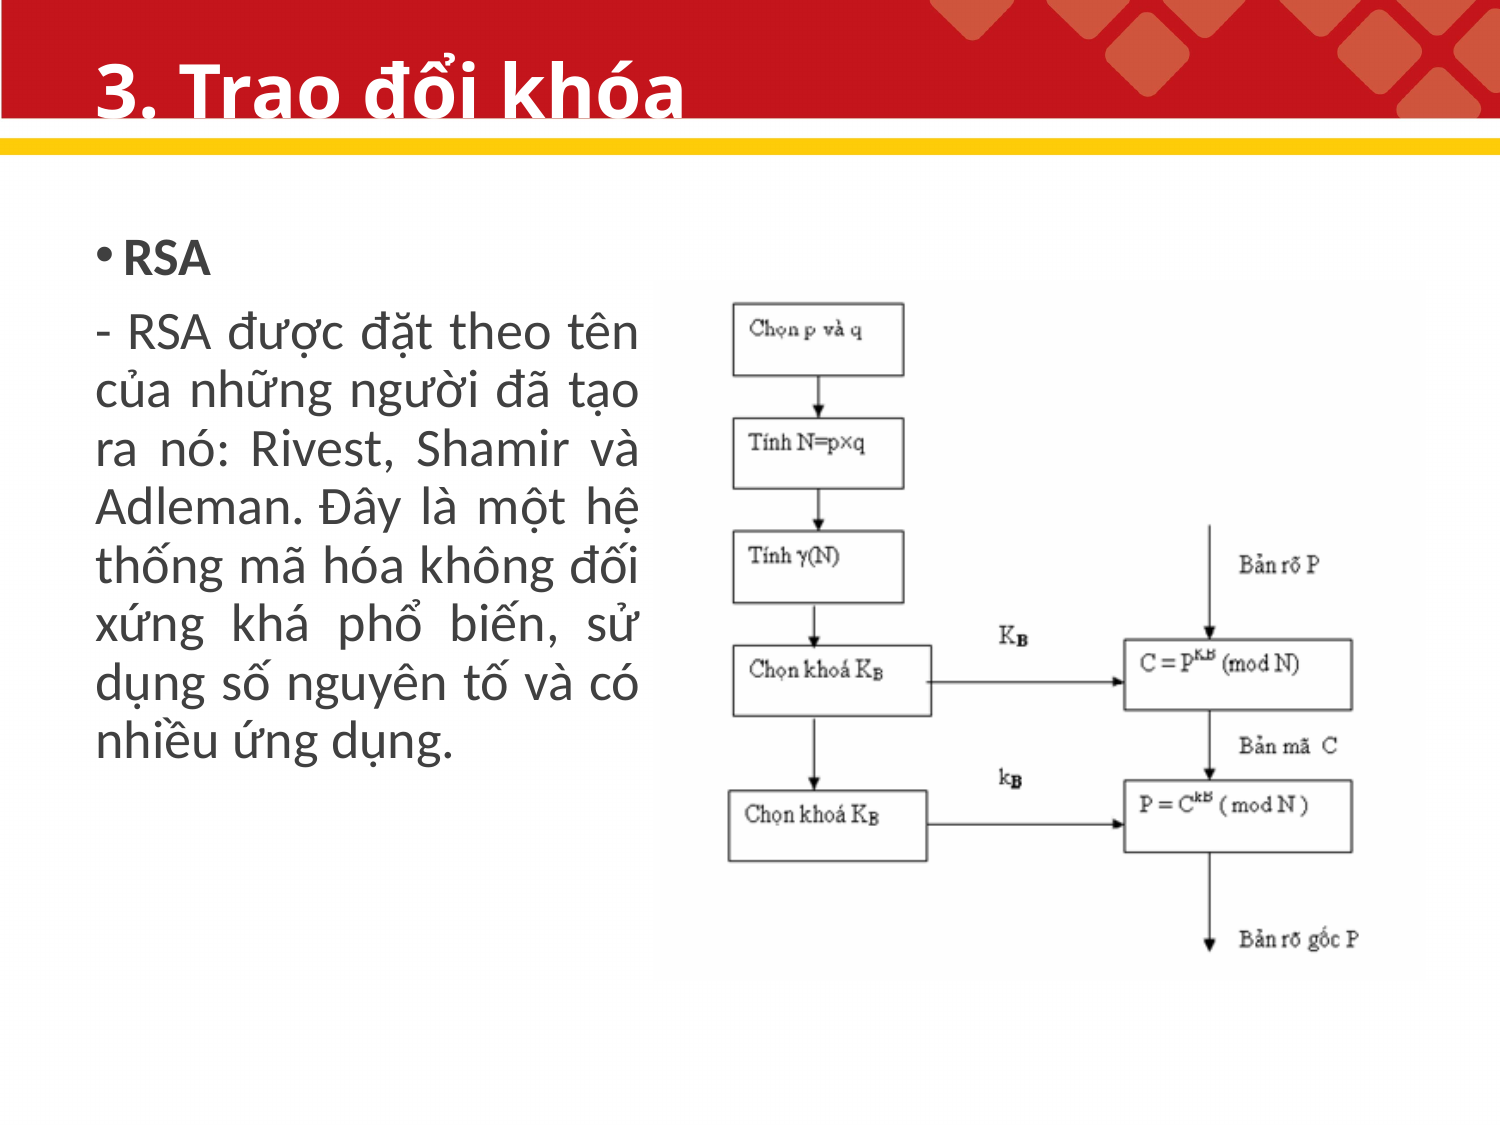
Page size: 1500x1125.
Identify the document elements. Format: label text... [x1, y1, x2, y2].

picture [0, 0, 1500, 1125]
list RSA - RSA được đặt theo tên của những người đã tạo ra nó: Rivest, Shamir và Adleman. Đây là một hệ thống mã hóa không đối xứng khá phổ biến, sử dụng số nguyên tố và có nhiều ứng dụng. [80, 220, 657, 1080]
title 3. Trao đổi khóa [80, 0, 1397, 204]
